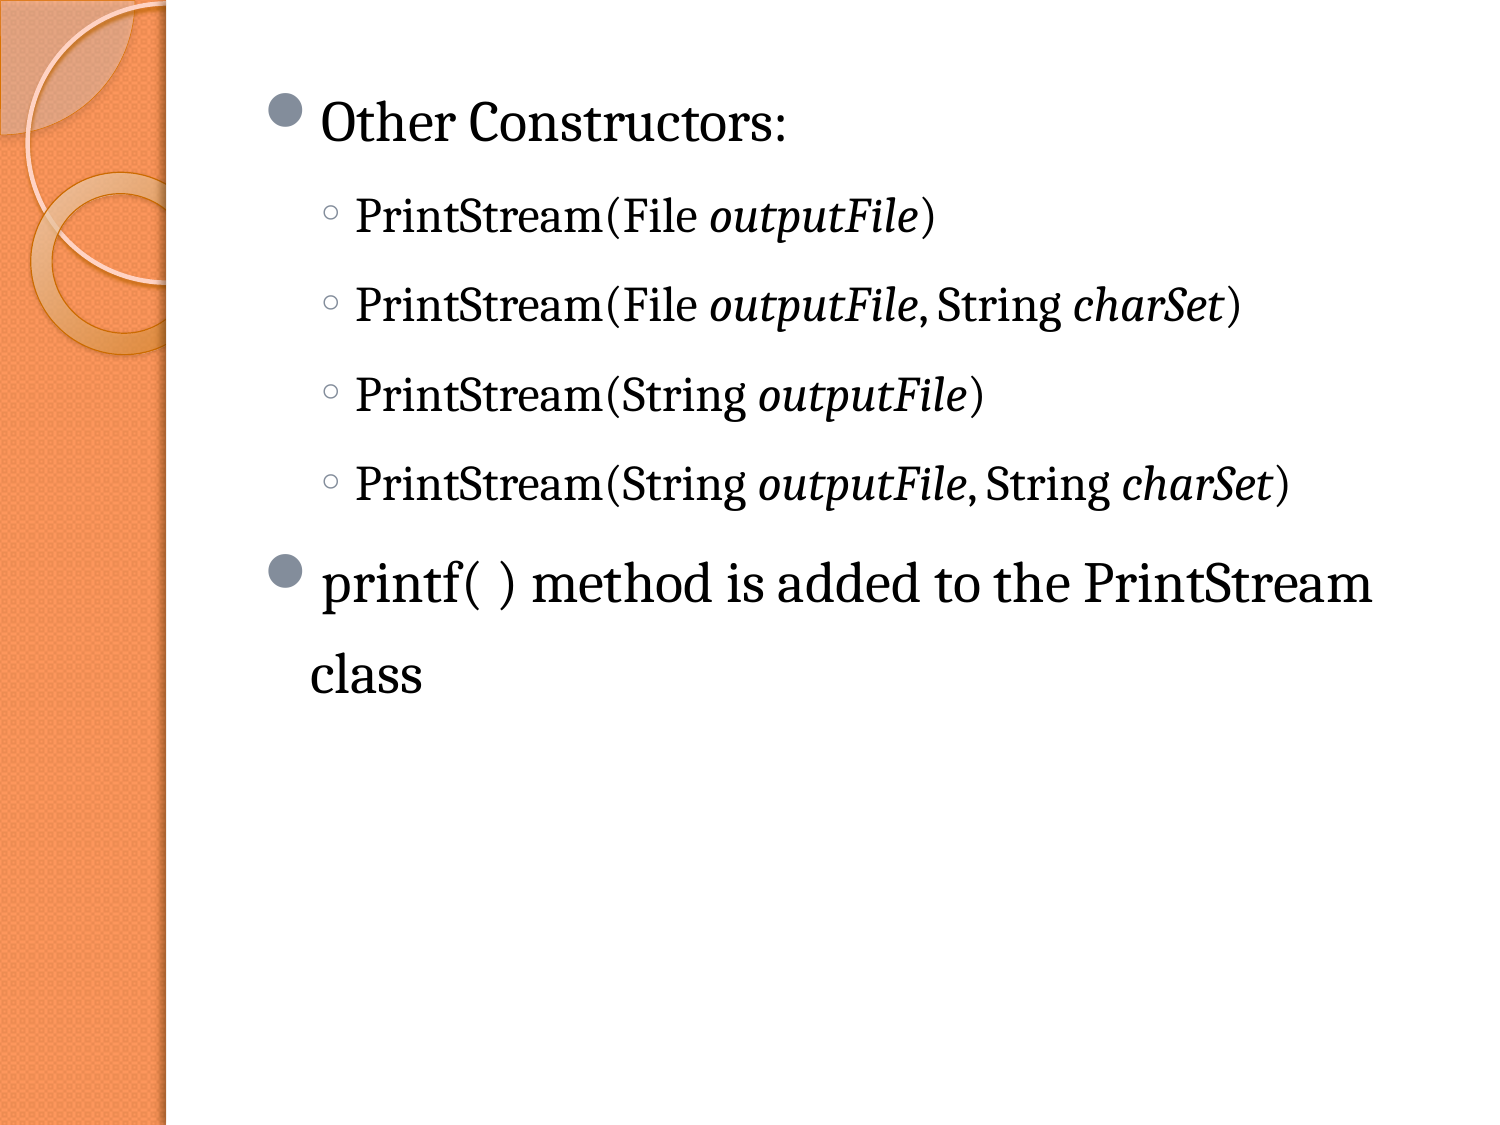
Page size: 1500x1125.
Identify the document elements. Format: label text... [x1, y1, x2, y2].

list Other Constructors: PrintStream(File outputFile) PrintStream(File outputFile, String charSet) PrintStream(String outputFile) PrintStream(String outputFile, String charSet) printf( ) method is added to the PrintStream class [235, 54, 1466, 1025]
